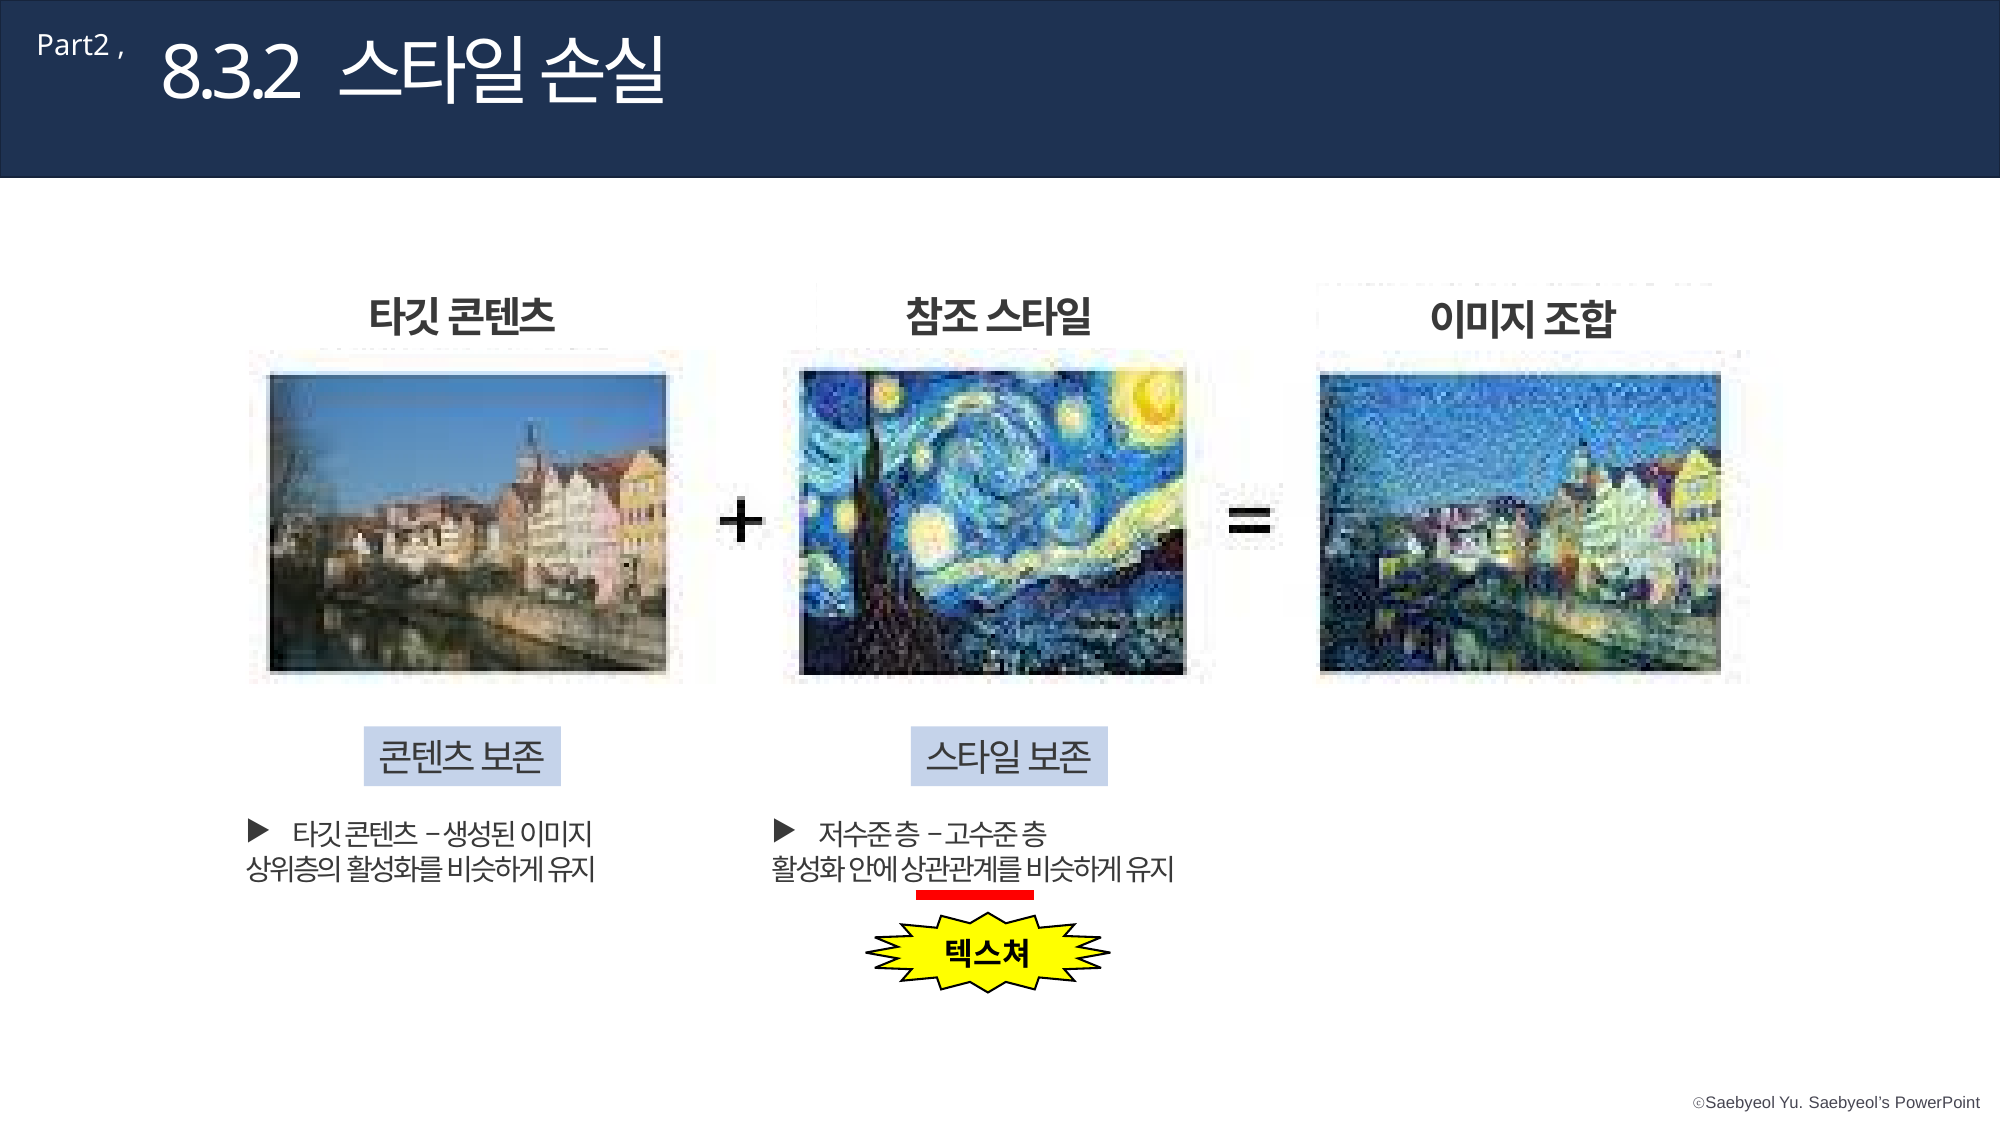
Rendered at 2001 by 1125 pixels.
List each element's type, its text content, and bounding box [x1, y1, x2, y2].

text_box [183, 268, 1817, 755]
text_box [230, 726, 695, 896]
text_box 8.3.2 스타일 손실 [146, 16, 686, 122]
text_box [0, 0, 2000, 178]
text_box Part2 , [21, 19, 148, 69]
text_box 텍스쳐 [865, 911, 1111, 994]
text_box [756, 726, 1263, 896]
